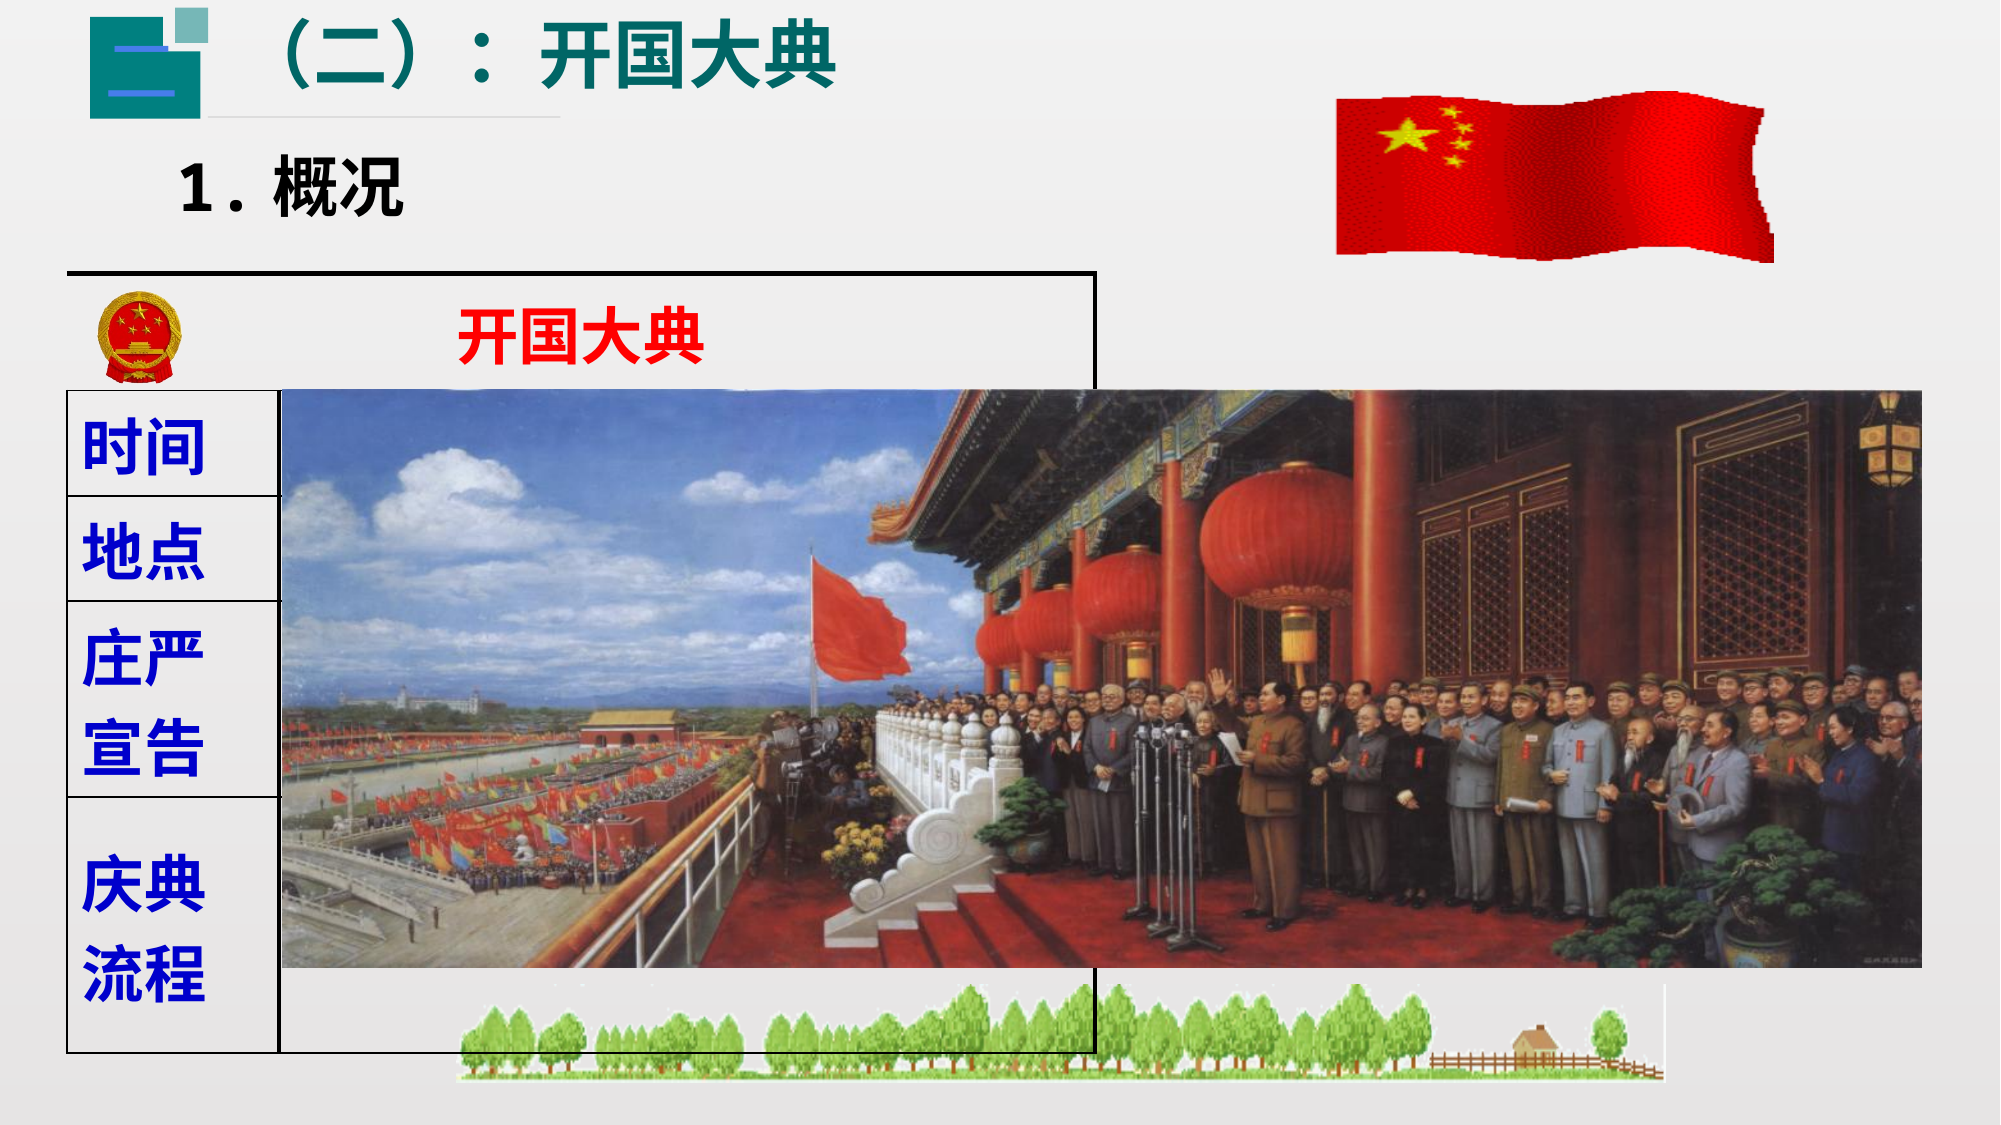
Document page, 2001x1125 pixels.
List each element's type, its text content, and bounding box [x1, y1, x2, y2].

table_cell [281, 798, 1093, 1052]
picture [1314, 91, 1774, 263]
table_cell 庄严宣告 [68, 602, 277, 796]
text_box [89, 0, 561, 123]
table_header 开国大典 [67, 276, 1093, 390]
table_cell 地点 [68, 497, 277, 600]
picture [456, 984, 1666, 1083]
table_cell 庆典流程 [68, 798, 277, 1052]
text_box （二）：开国大典 [561, 0, 1225, 105]
text_box 1.概况 [161, 137, 421, 253]
text_box 毛泽东宣告--五星红旗升起--《义勇军进行曲》奏起--礼炮齐鸣--阅兵式和群众游行 [308, 968, 1113, 974]
picture [282, 389, 1922, 968]
picture [96, 290, 183, 384]
table_cell 时间 [68, 391, 277, 495]
